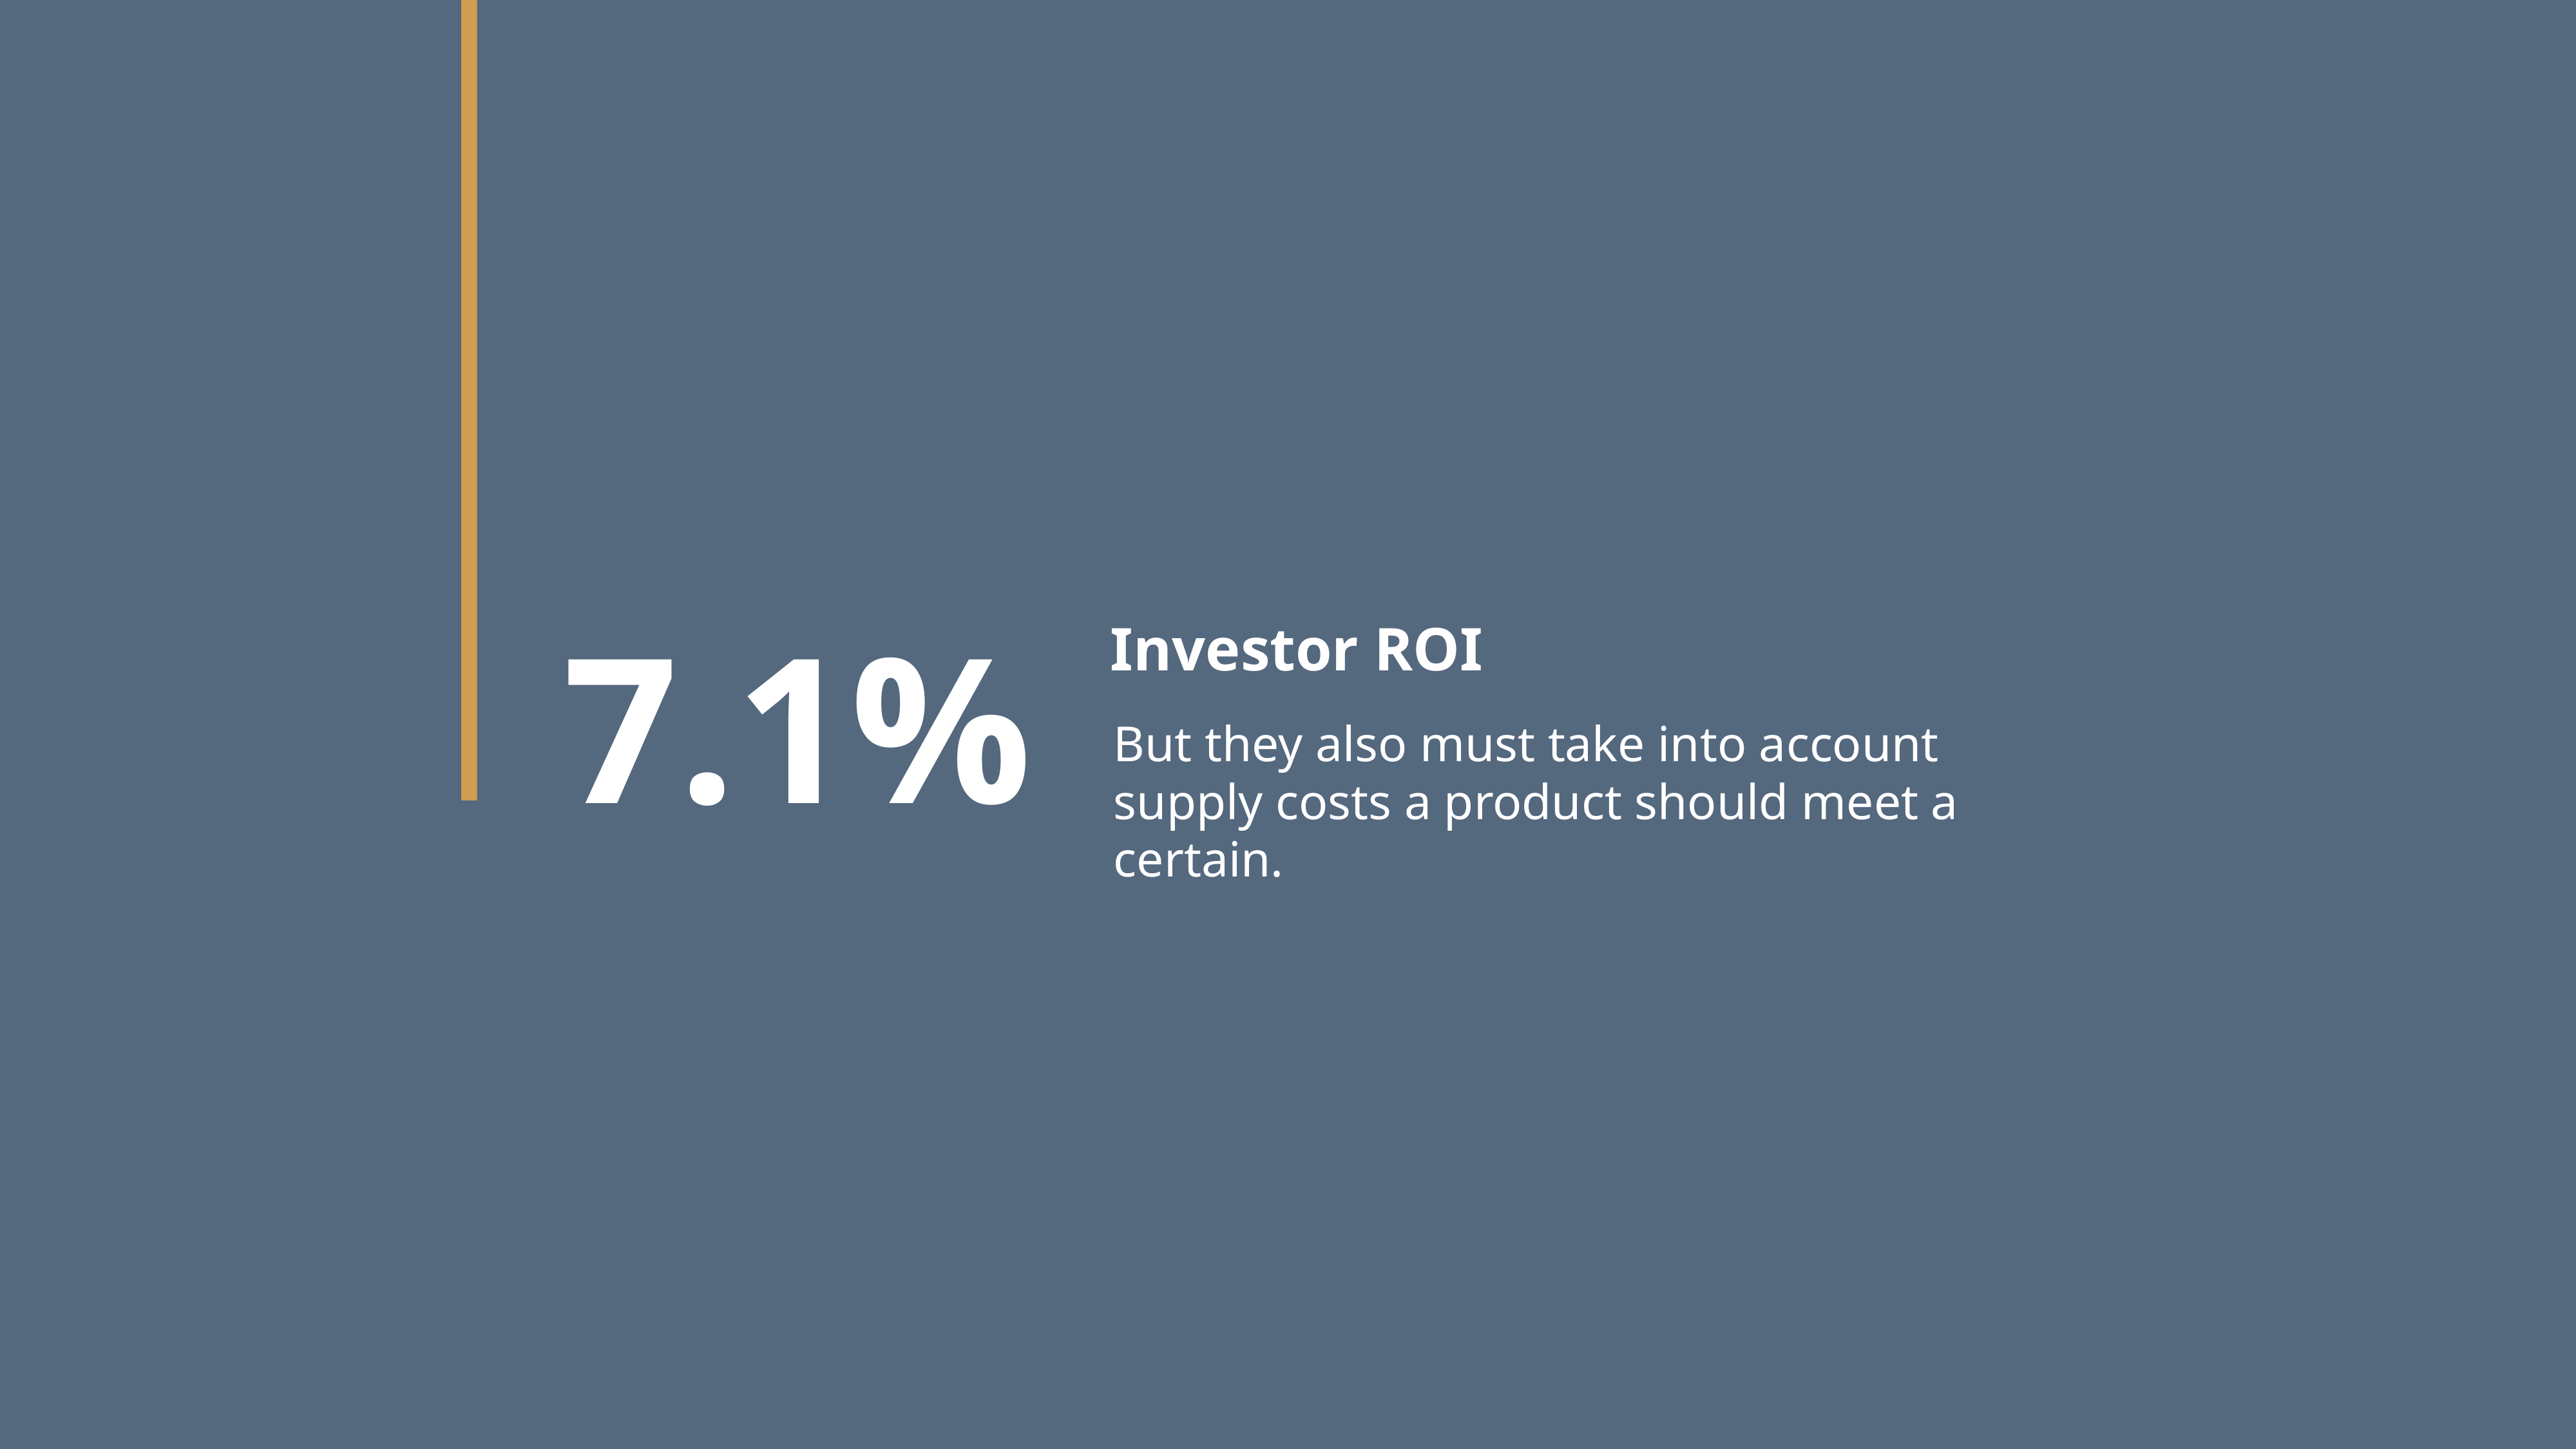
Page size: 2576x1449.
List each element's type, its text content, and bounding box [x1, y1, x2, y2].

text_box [1091, 607, 2115, 842]
text_box 7.1% [553, 598, 1064, 849]
text_box [461, 0, 478, 801]
text_box [0, 0, 2576, 1449]
